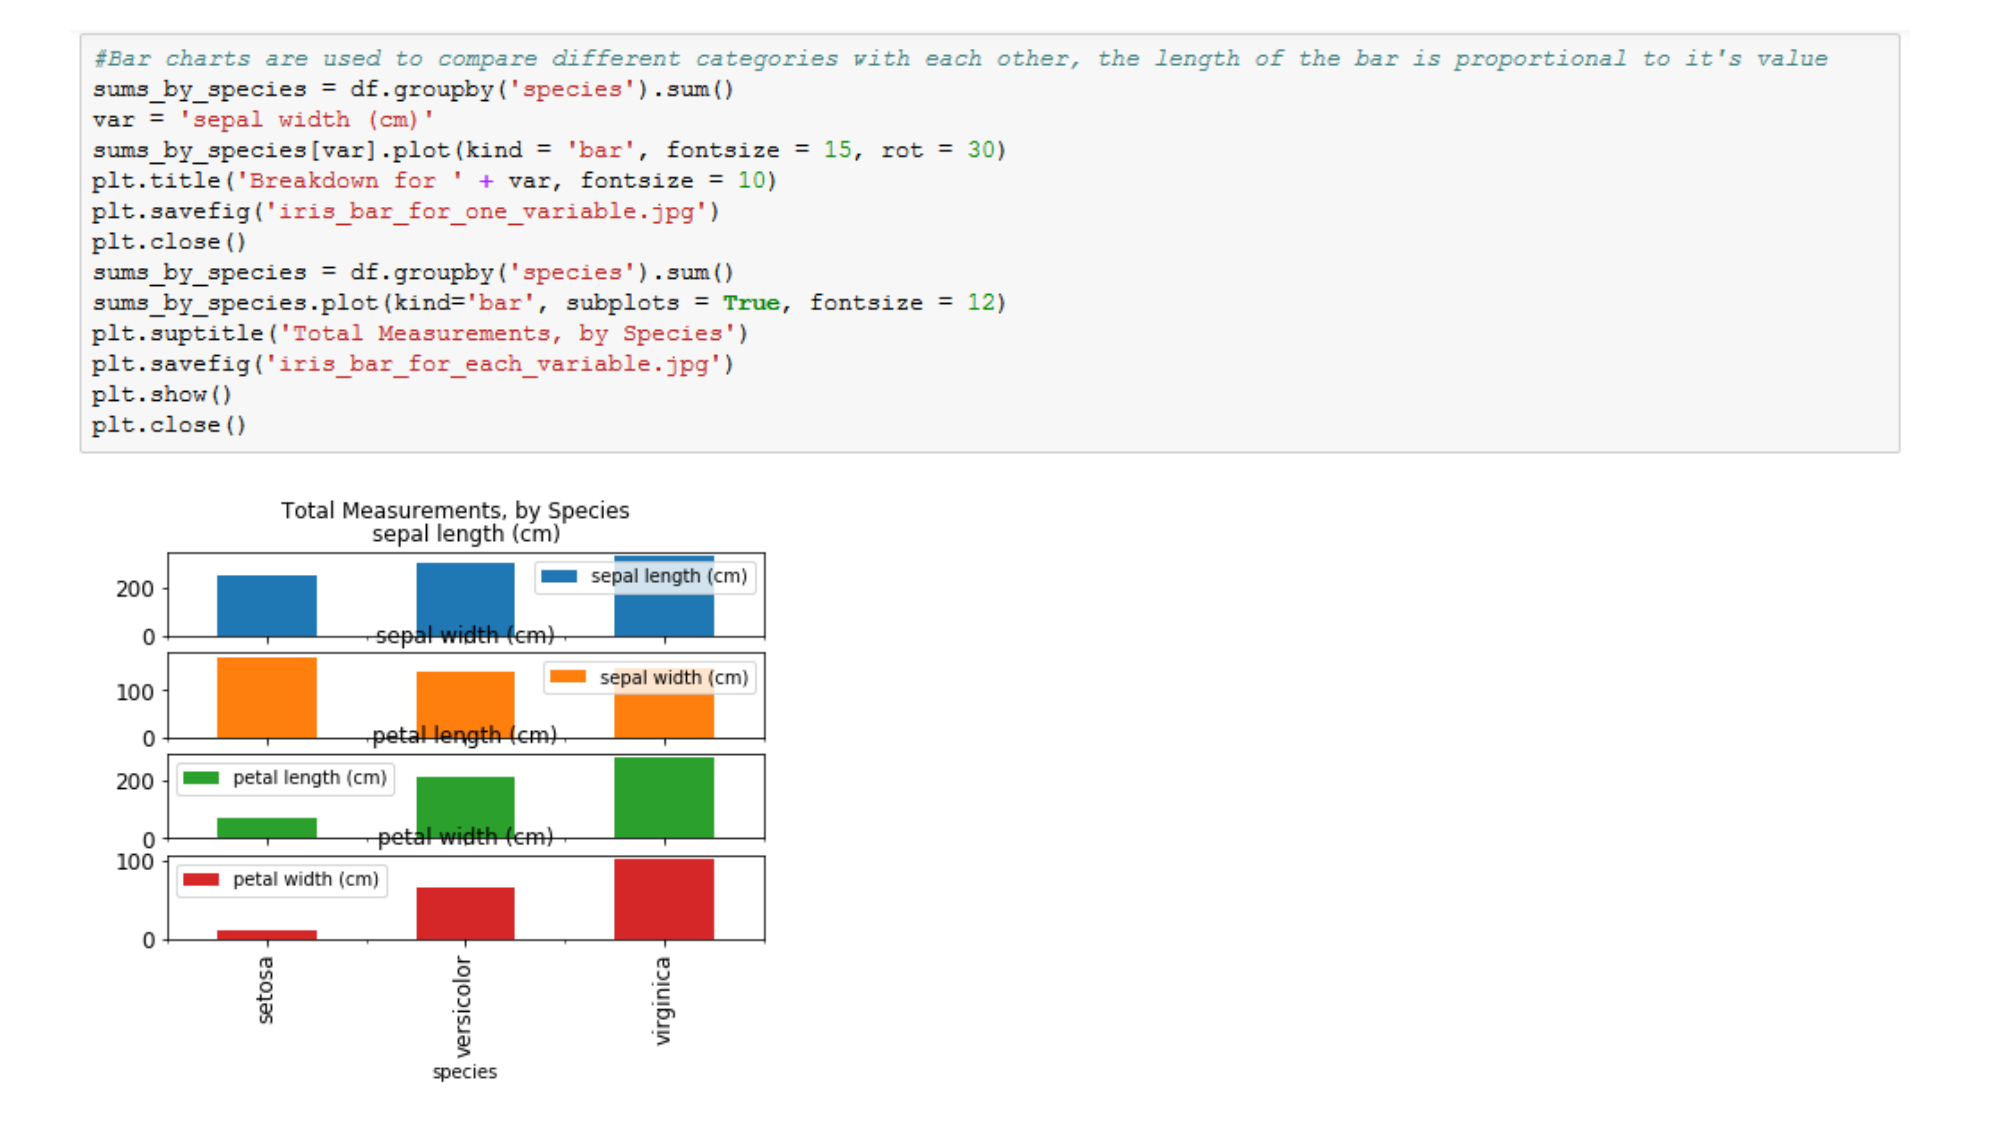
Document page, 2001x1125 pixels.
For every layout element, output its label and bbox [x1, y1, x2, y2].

picture [116, 483, 784, 1093]
picture [71, 30, 1910, 461]
